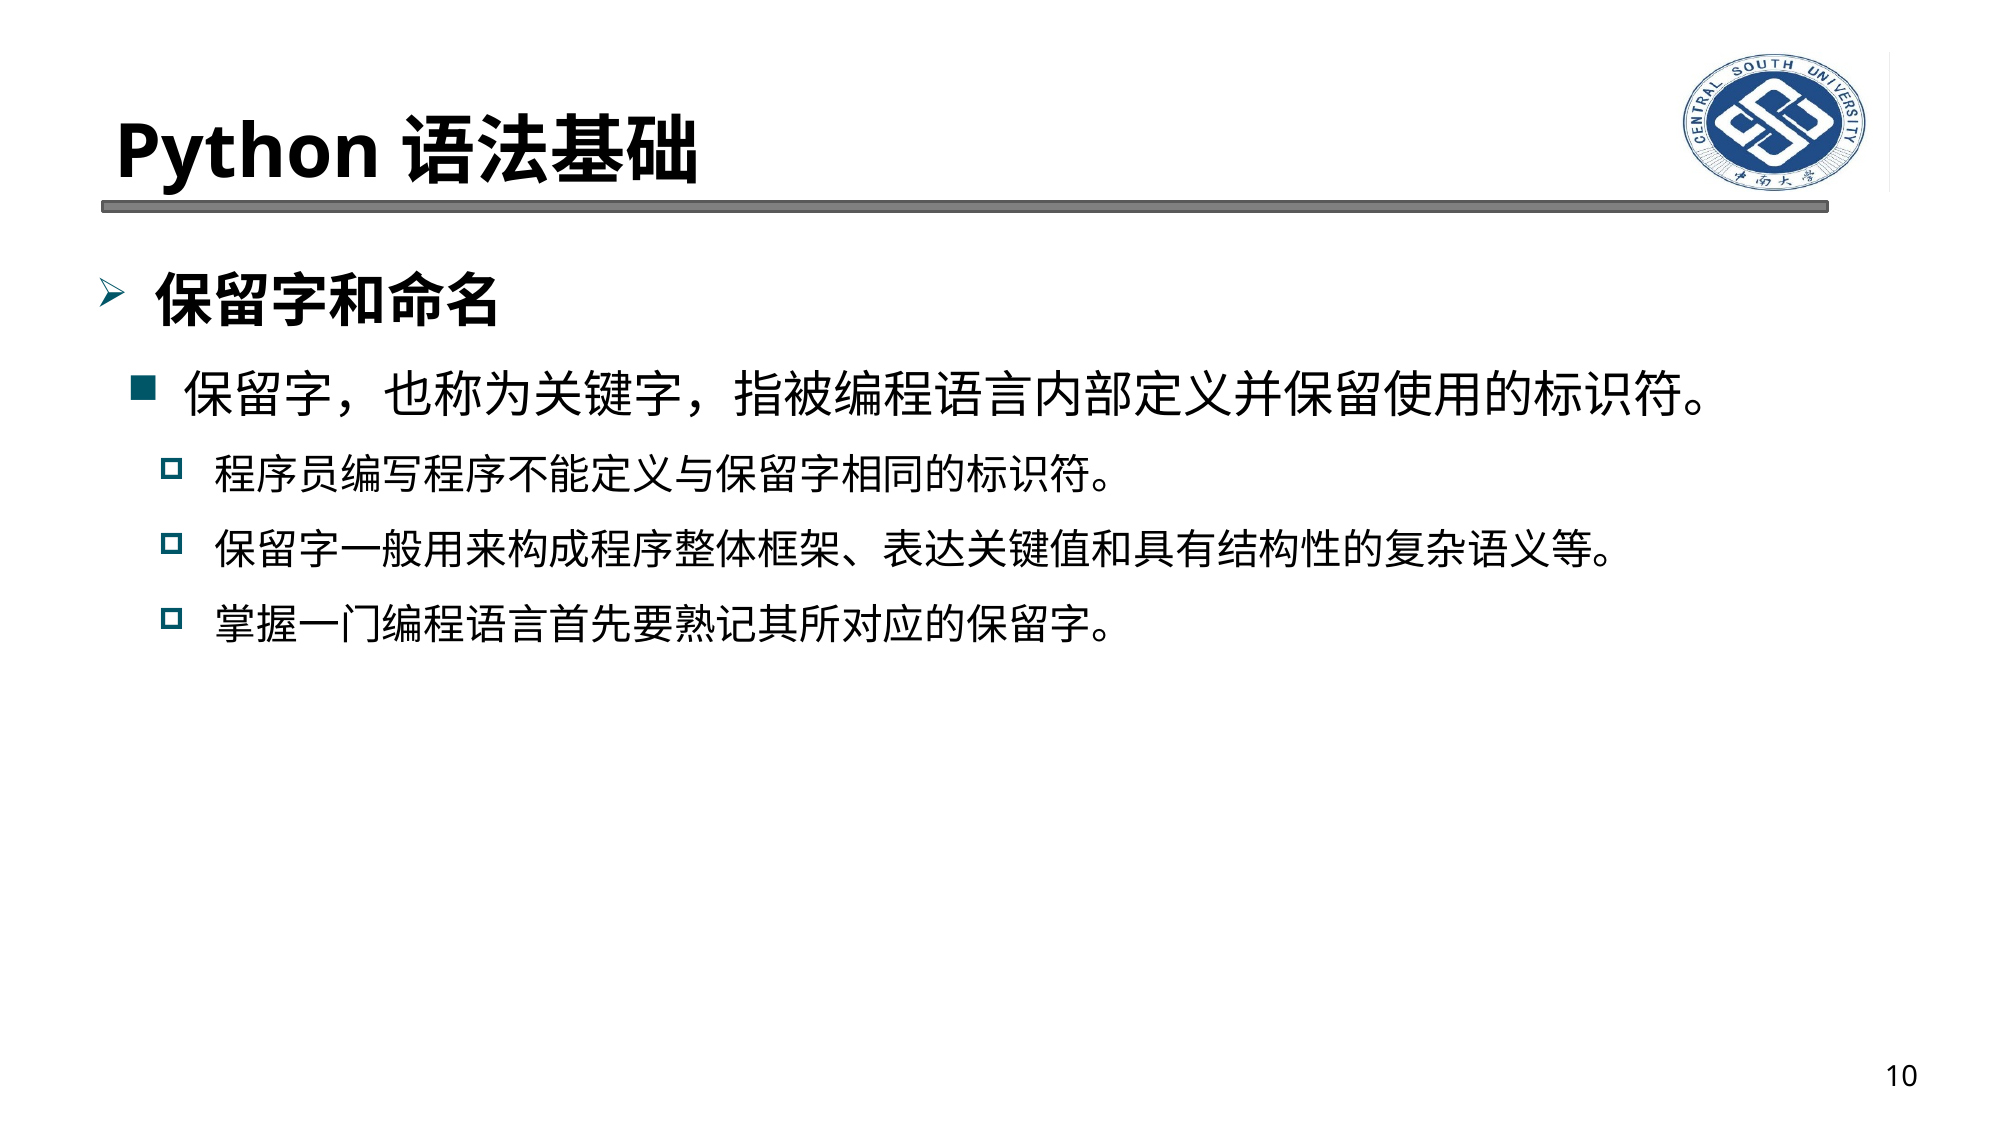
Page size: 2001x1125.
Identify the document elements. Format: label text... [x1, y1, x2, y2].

title Python语法基础 [99, 12, 1805, 200]
list 保留字和命名 保留字，也称为关键字，指被编程语言内部定义并保留使用的标识符。 程序员编写程序不能定义与保留字相同的标识符。 保留字一般用来构成程序整体框架、表达关键值和具有结构性的复杂语义等。 掌握一门编程语言首先要熟记其所对应的保留字。 [81, 220, 1898, 1024]
picture [1805, 52, 1890, 192]
slide_number 10 [1516, 1049, 1934, 1125]
